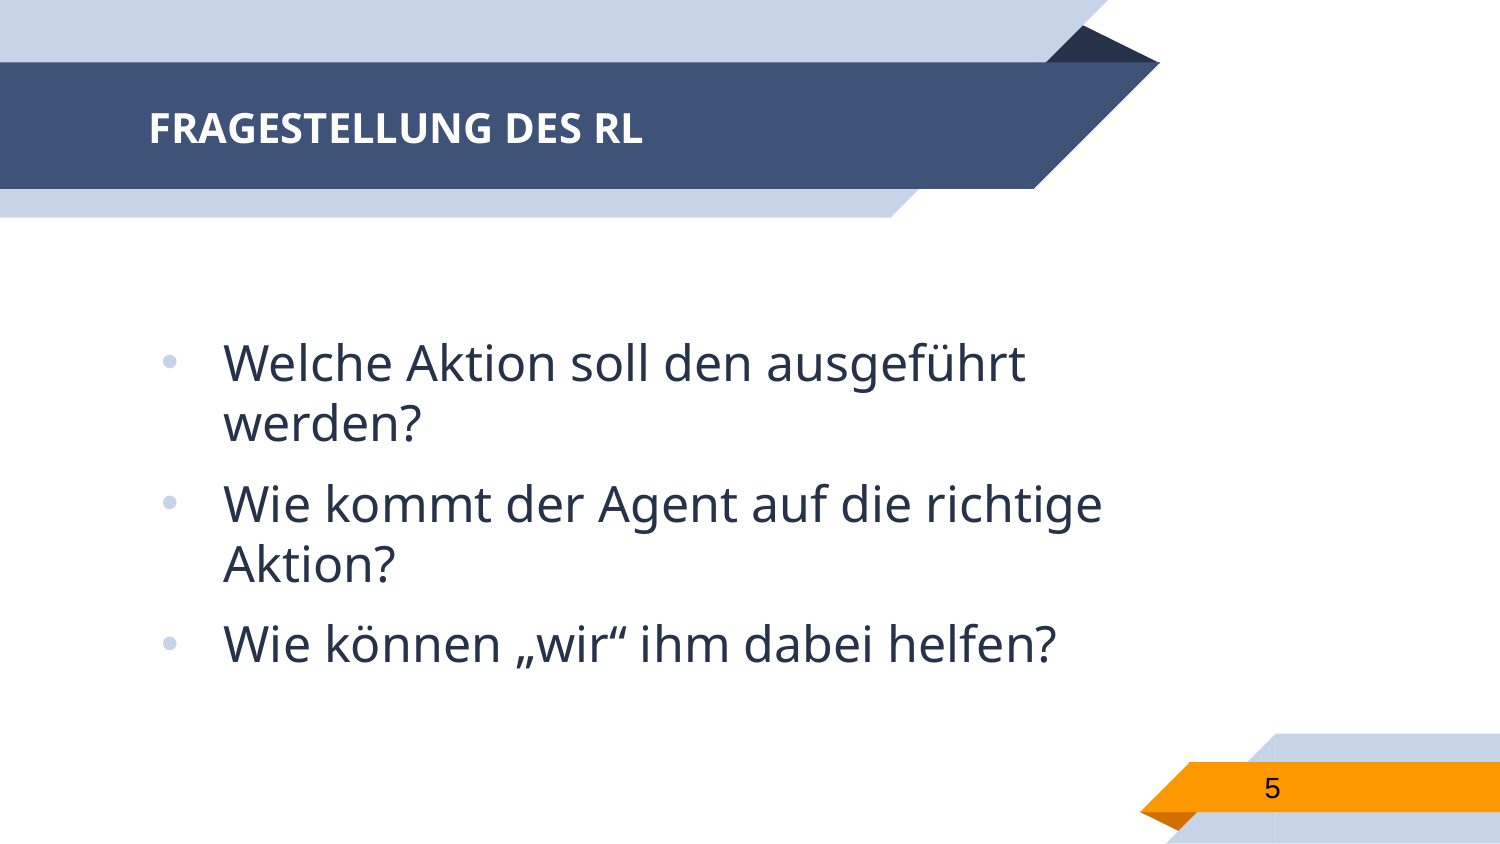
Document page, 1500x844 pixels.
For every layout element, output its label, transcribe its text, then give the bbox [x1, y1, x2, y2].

title FRAGESTELLUNG DES RL [133, 64, 1035, 190]
slide_number 5 [1249, 760, 1494, 813]
list Welche Aktion soll den ausgeführt werden? Wie kommt der Agent auf die richtige Aktion? Wie können „wir“ ihm dabei helfen? [133, 244, 1250, 760]
